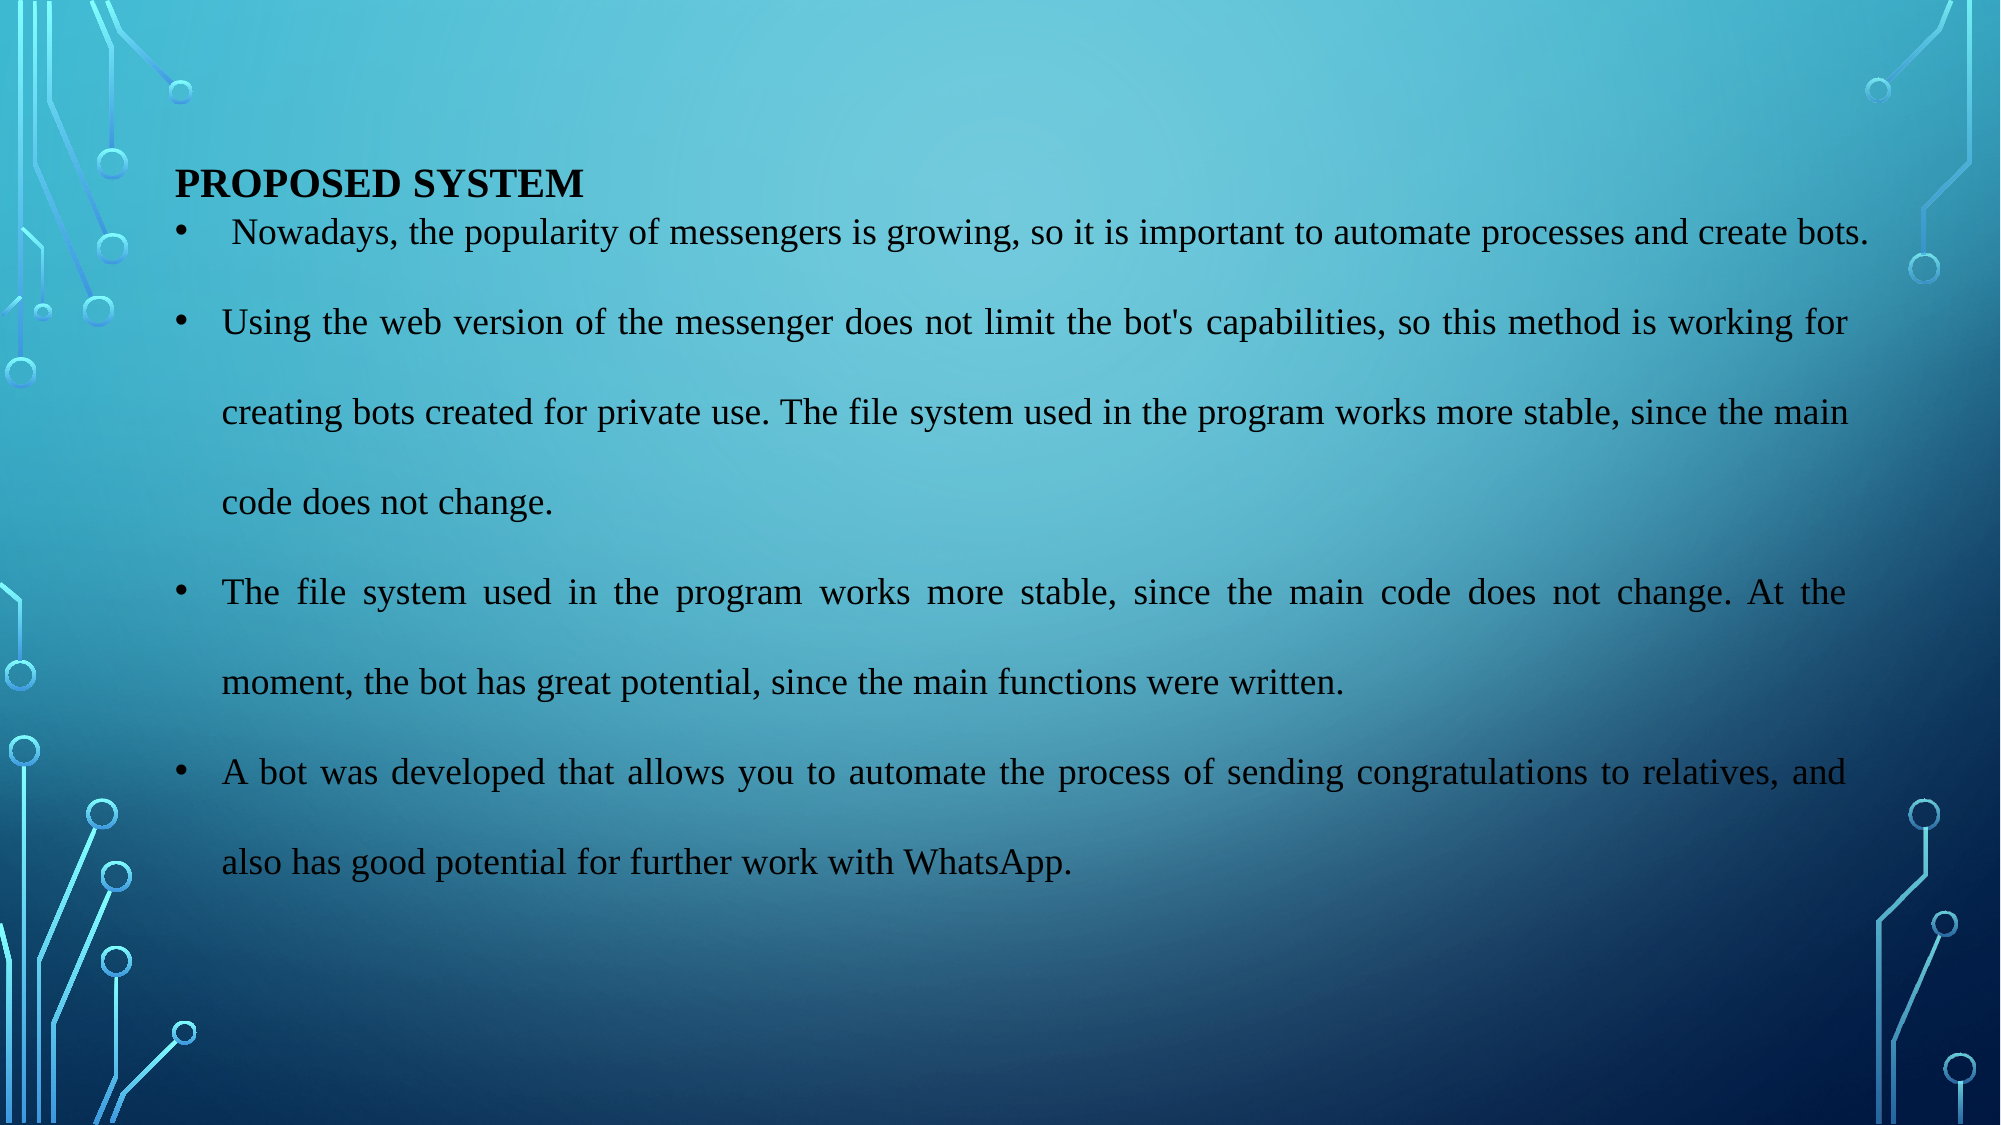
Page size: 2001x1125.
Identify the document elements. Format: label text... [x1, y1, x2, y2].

text_box PROPOSED SYSTEM Nowadays, the popularity of messengers is growing, so it is important to automate processes and create bots. Using the web version of the messenger does not limit the bot's capabilities, so this method is working for creating bots created for private use. The file system used in the program works more stable, since the main code does not change. The file system used in the program works more stable, since the main code does not change. At the moment, the bot has great potential, since the main functions were written. A bot was developed that allows you to automate the process of sending congratulations to relatives, and also has good potential for further work with WhatsApp. [160, 148, 1951, 960]
